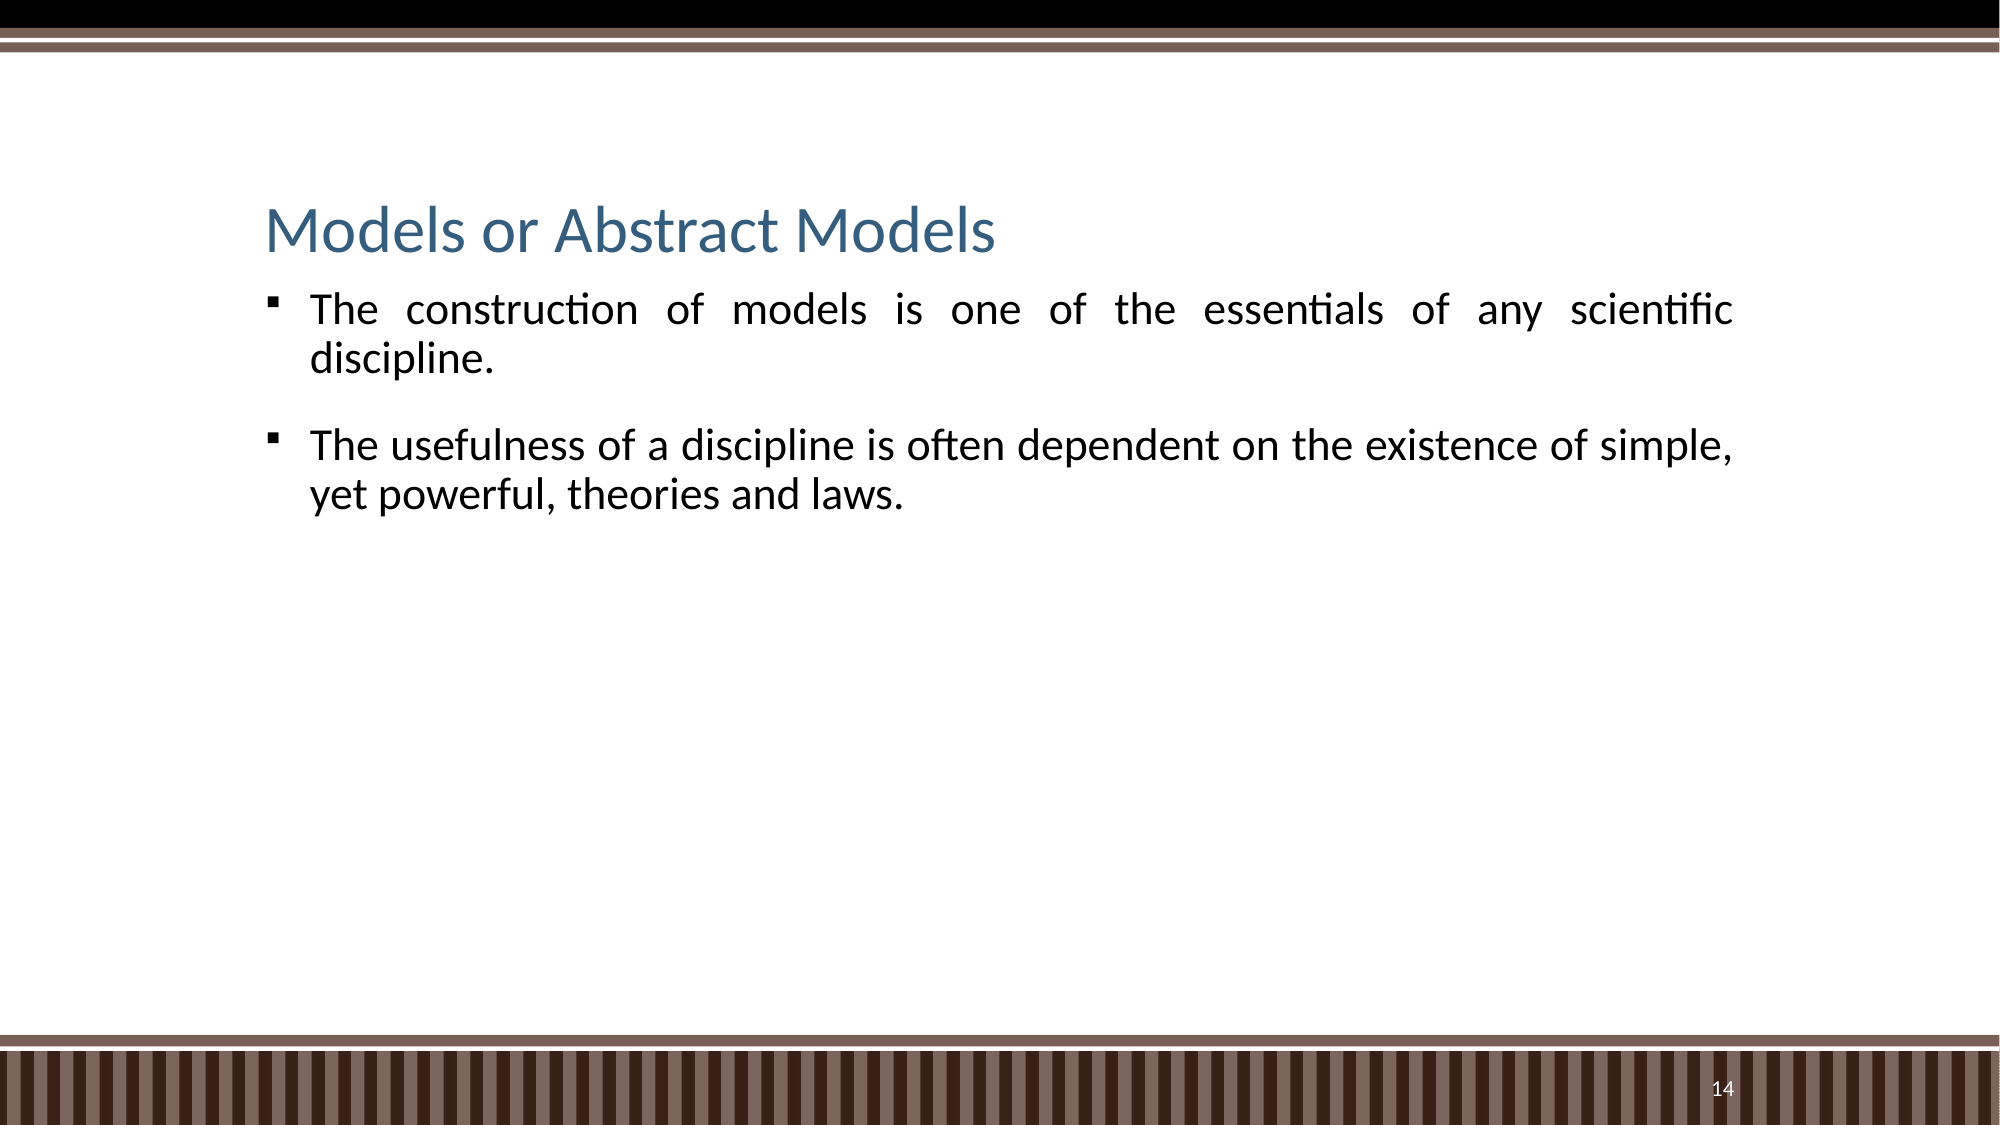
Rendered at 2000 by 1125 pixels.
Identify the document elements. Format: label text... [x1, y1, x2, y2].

title Models or Abstract Models [249, 99, 1750, 275]
slide_number 14 [1596, 1069, 1750, 1107]
list The construction of models is one of the essentials of any scientific discipline. The usefulness of a discipline is often dependent on the existence of simple, yet powerful, theories and laws. [249, 277, 1750, 953]
